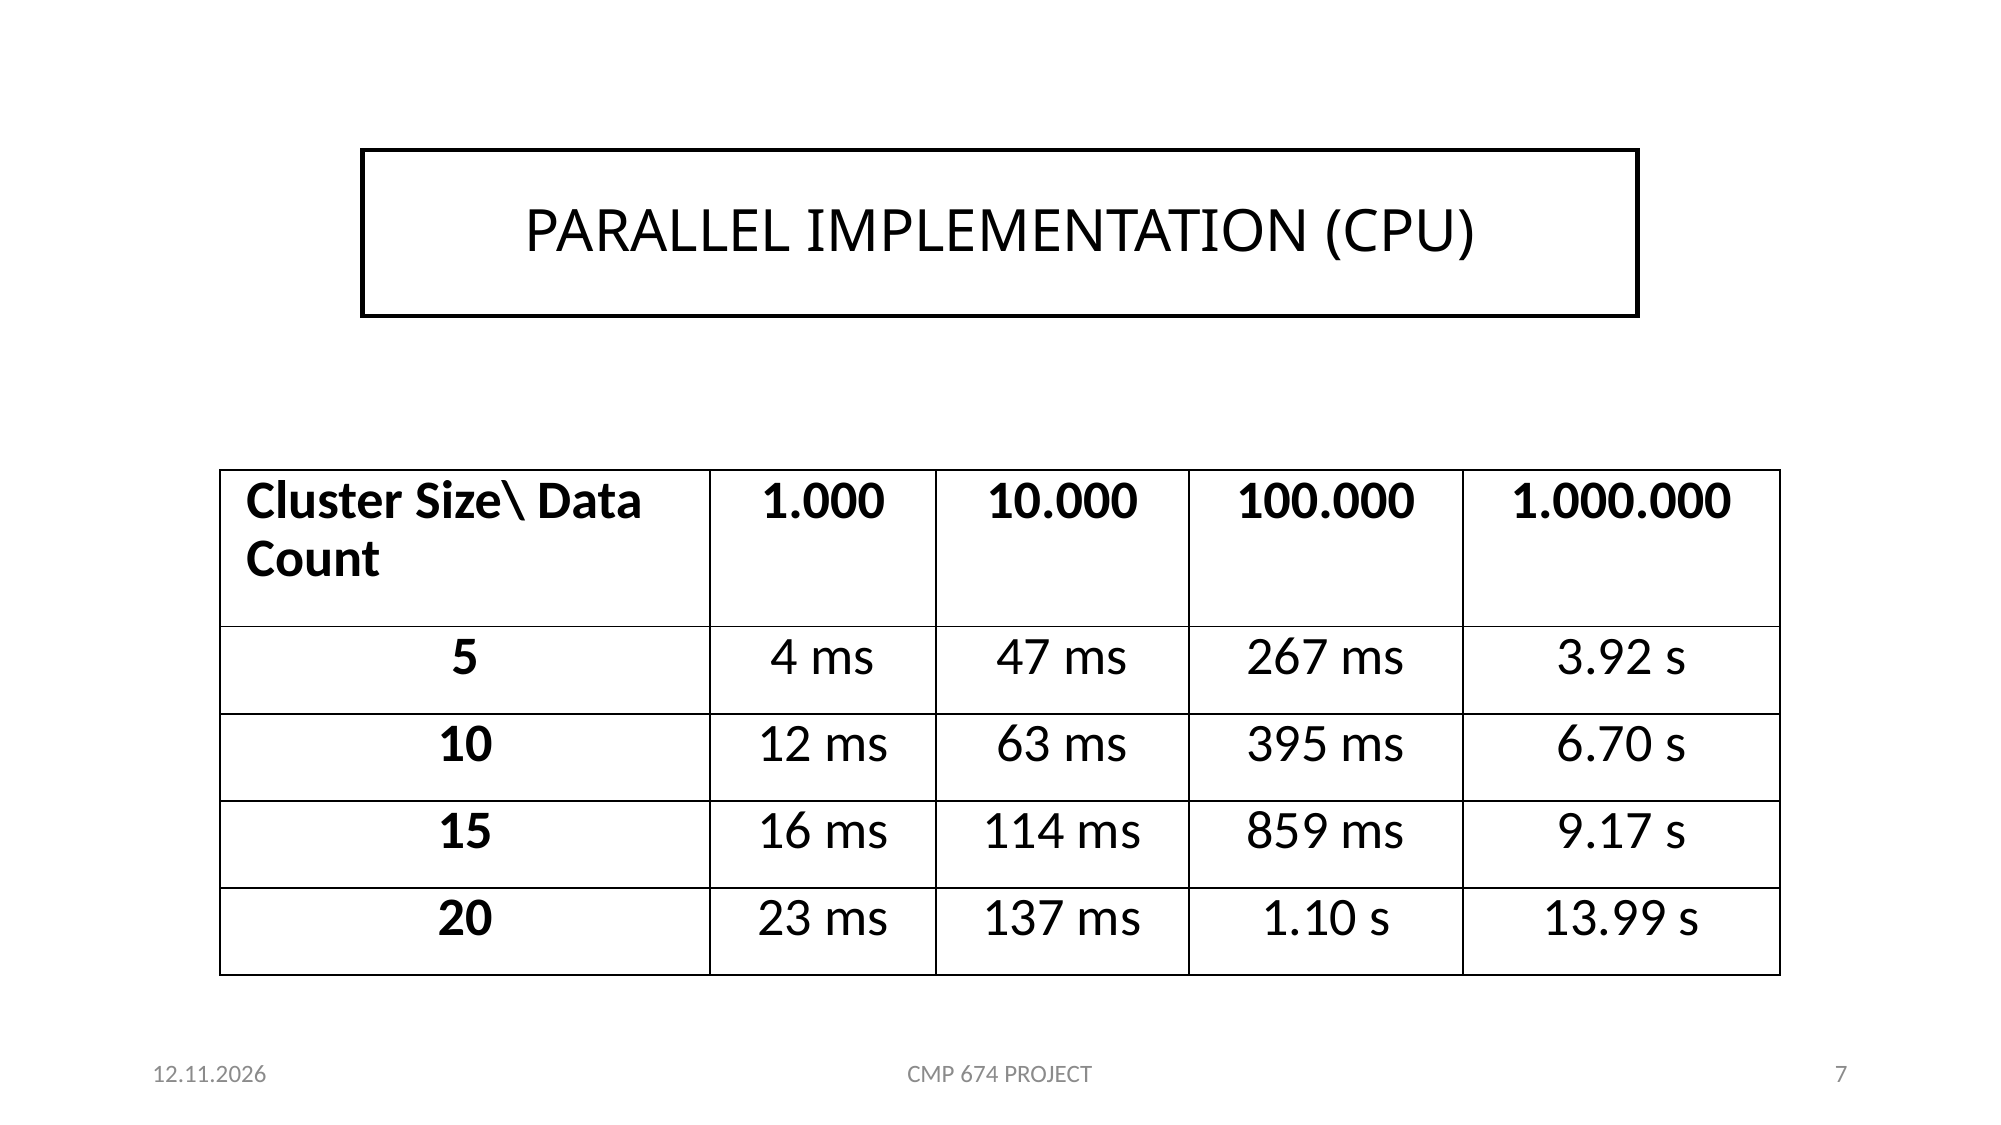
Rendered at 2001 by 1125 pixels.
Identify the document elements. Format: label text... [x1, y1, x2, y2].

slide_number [137, 1042, 588, 1103]
table_header Cluster Size\ Data Count [221, 471, 709, 626]
table_cell 10 [221, 715, 709, 800]
table_cell 16 ms [711, 802, 935, 887]
table_cell 267 ms [1190, 627, 1462, 713]
table_header 100.000 [1190, 471, 1462, 626]
table_cell 20 [221, 889, 709, 974]
table_header 1.000 [711, 471, 935, 626]
table_cell 395 ms [1190, 715, 1462, 800]
table_cell 859 ms [1190, 802, 1462, 887]
table_header 10.000 [937, 471, 1188, 626]
slide_number 7 [1412, 1042, 1863, 1103]
table_cell 63 ms [937, 715, 1188, 800]
table_cell 15 [221, 802, 709, 887]
table_cell 3.92 s [1464, 627, 1779, 713]
table_cell 1.10 s [1190, 889, 1462, 974]
table_cell 5 [221, 627, 709, 713]
table_cell 114 ms [937, 802, 1188, 887]
table_cell 23 ms [711, 889, 935, 974]
table_cell 47 ms [937, 627, 1188, 713]
footer CMP 674 PROJECT [662, 1042, 1338, 1103]
table_cell 9.17 s [1464, 802, 1779, 887]
title PARALLEL IMPLEMENTATION (CPU) [362, 150, 1638, 317]
table_cell 12 ms [711, 715, 935, 800]
table_cell 6.70 s [1464, 715, 1779, 800]
table_cell 13.99 s [1464, 889, 1779, 974]
table_header 1.000.000 [1464, 471, 1779, 626]
table_cell 4 ms [711, 627, 935, 713]
table_cell 137 ms [937, 889, 1188, 974]
